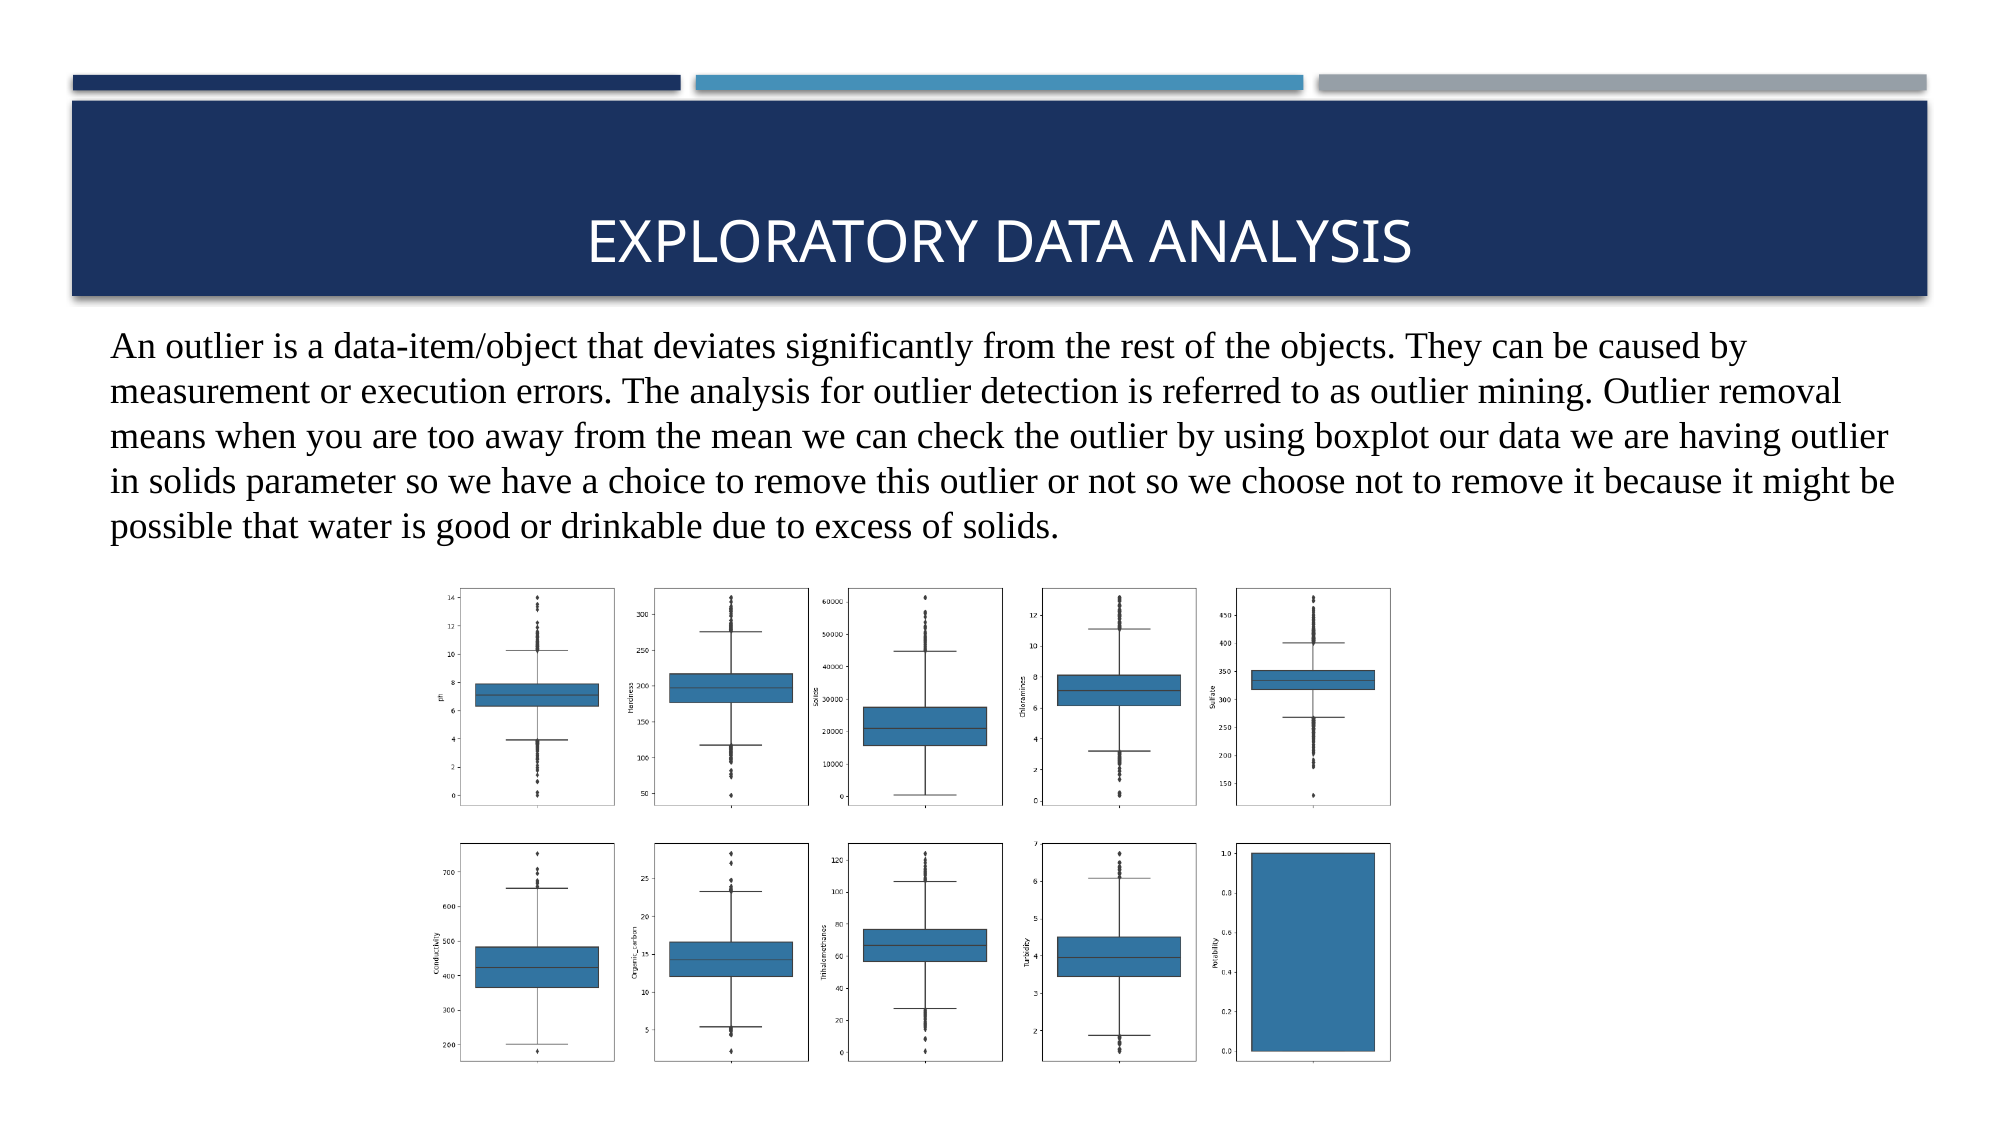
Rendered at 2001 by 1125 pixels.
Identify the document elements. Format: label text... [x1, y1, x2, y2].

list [419, 576, 1398, 1071]
text_box An outlier is a data-item/object that deviates significantly from the rest of the objects. They can be caused by measurement or execution errors. The analysis for outlier detection is referred to as outlier mining. Outlier removal means when you are too away from the mean we can check the outlier by using boxplot our data we are having outlier in solids parameter so we have a choice to remove this outlier or not so we choose not to remove it because it might be possible that water is good or drinkable due to excess of solids. [95, 313, 1925, 620]
title Exploratory Data analysis [95, 115, 1905, 282]
